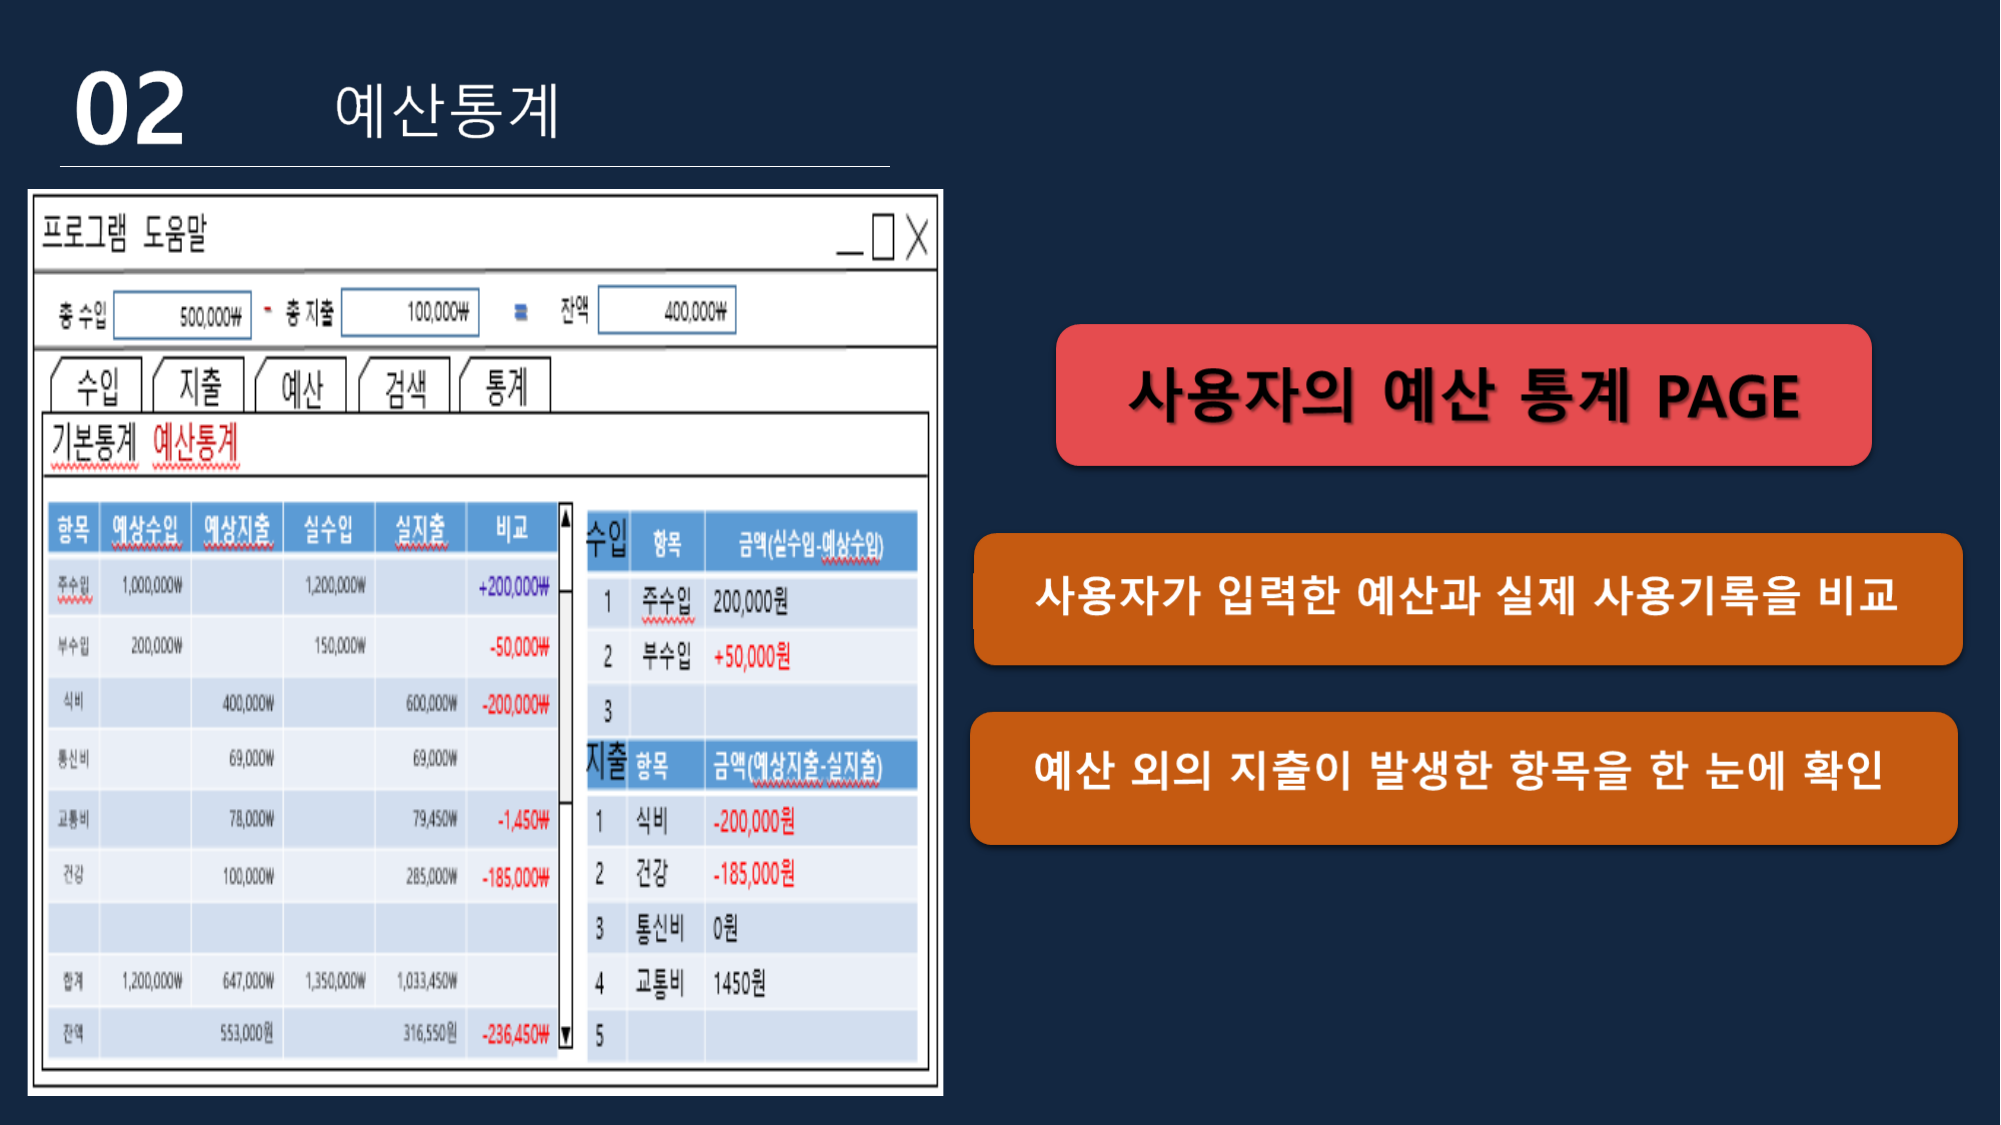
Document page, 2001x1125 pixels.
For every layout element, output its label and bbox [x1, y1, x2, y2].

picture [960, 526, 1973, 858]
picture [1046, 317, 1882, 479]
picture [12, 15, 944, 1096]
